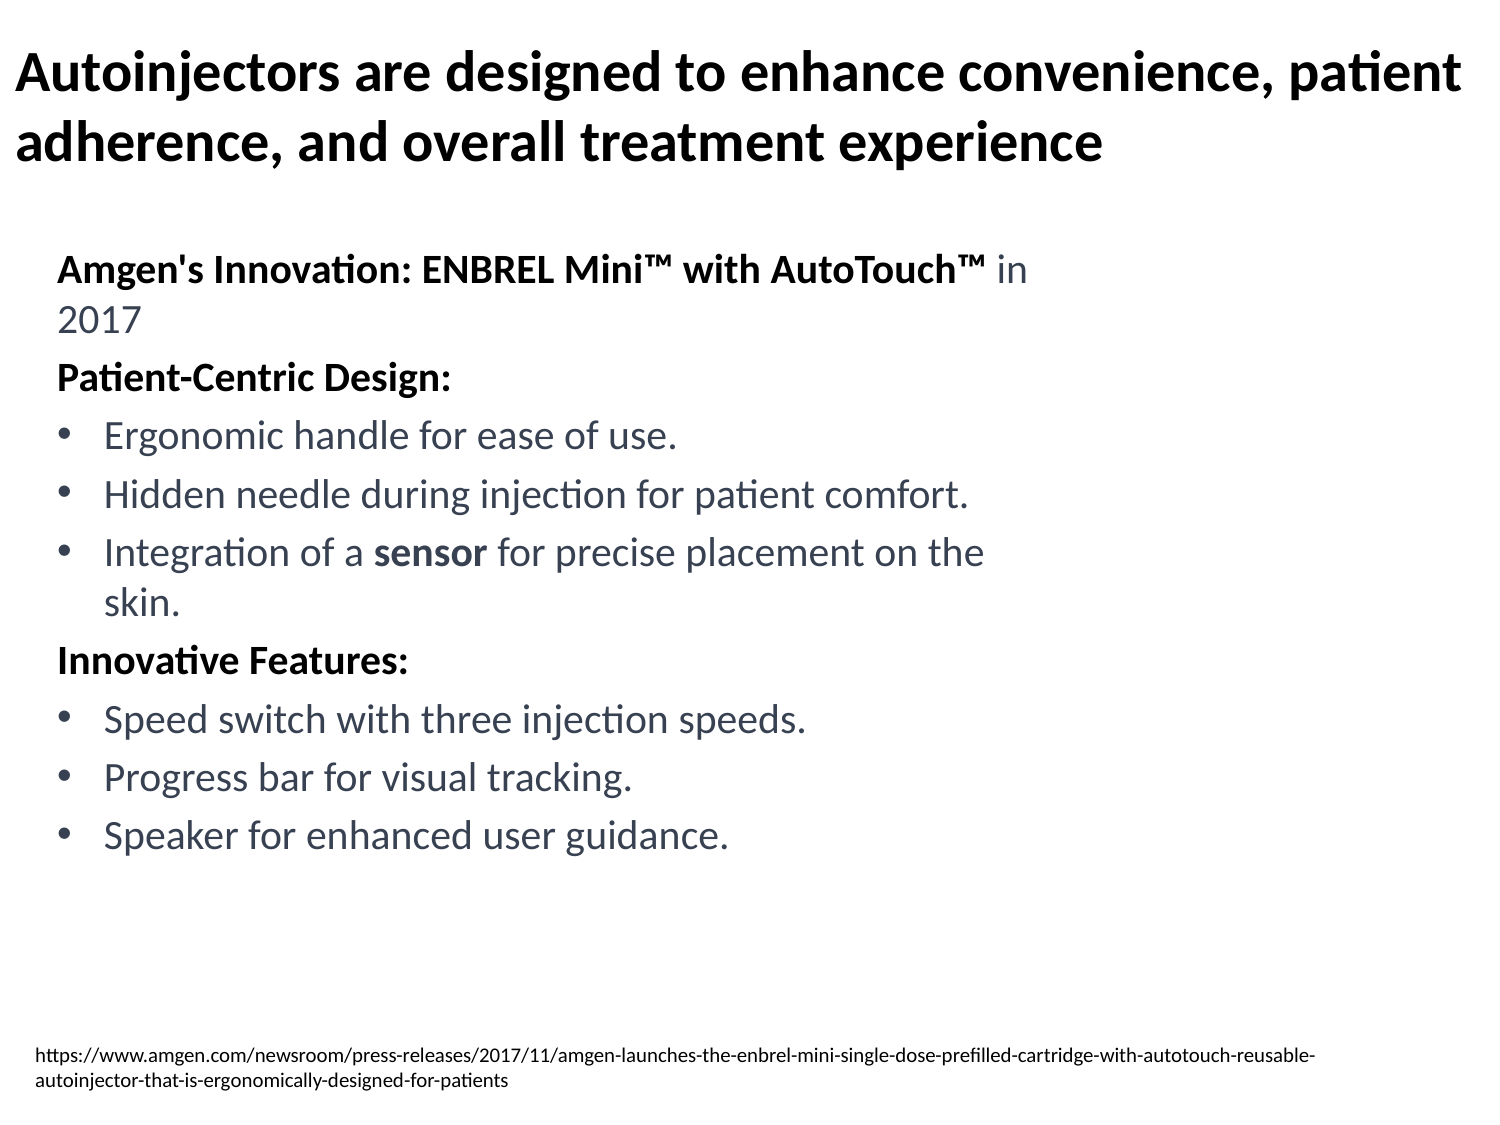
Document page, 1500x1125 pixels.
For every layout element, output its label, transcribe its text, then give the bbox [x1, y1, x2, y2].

text_box Autoinjectors are designed to enhance convenience, patient adherence, and overall treatment experience [0, 25, 1489, 181]
text_box https://www.amgen.com/newsroom/press-releases/2017/11/amgen-launches-the-enbrel-mini-single-dose-prefilled-cartridge-with-autotouch-reusable-autoinjector-that-is-ergonomically-designed-for-patients [20, 1033, 1421, 1099]
text_box Amgen's Innovation: ENBREL Mini™ with AutoTouch™ in 2017 Patient-Centric Design: Ergonomic handle for ease of use. Hidden needle during injection for patient comfort. Integration of a sensor for precise placement on the skin. Innovative Features: Speed switch with three injection speeds. Progress bar for visual tracking. Speaker for enhanced user guidance. [42, 233, 1055, 866]
